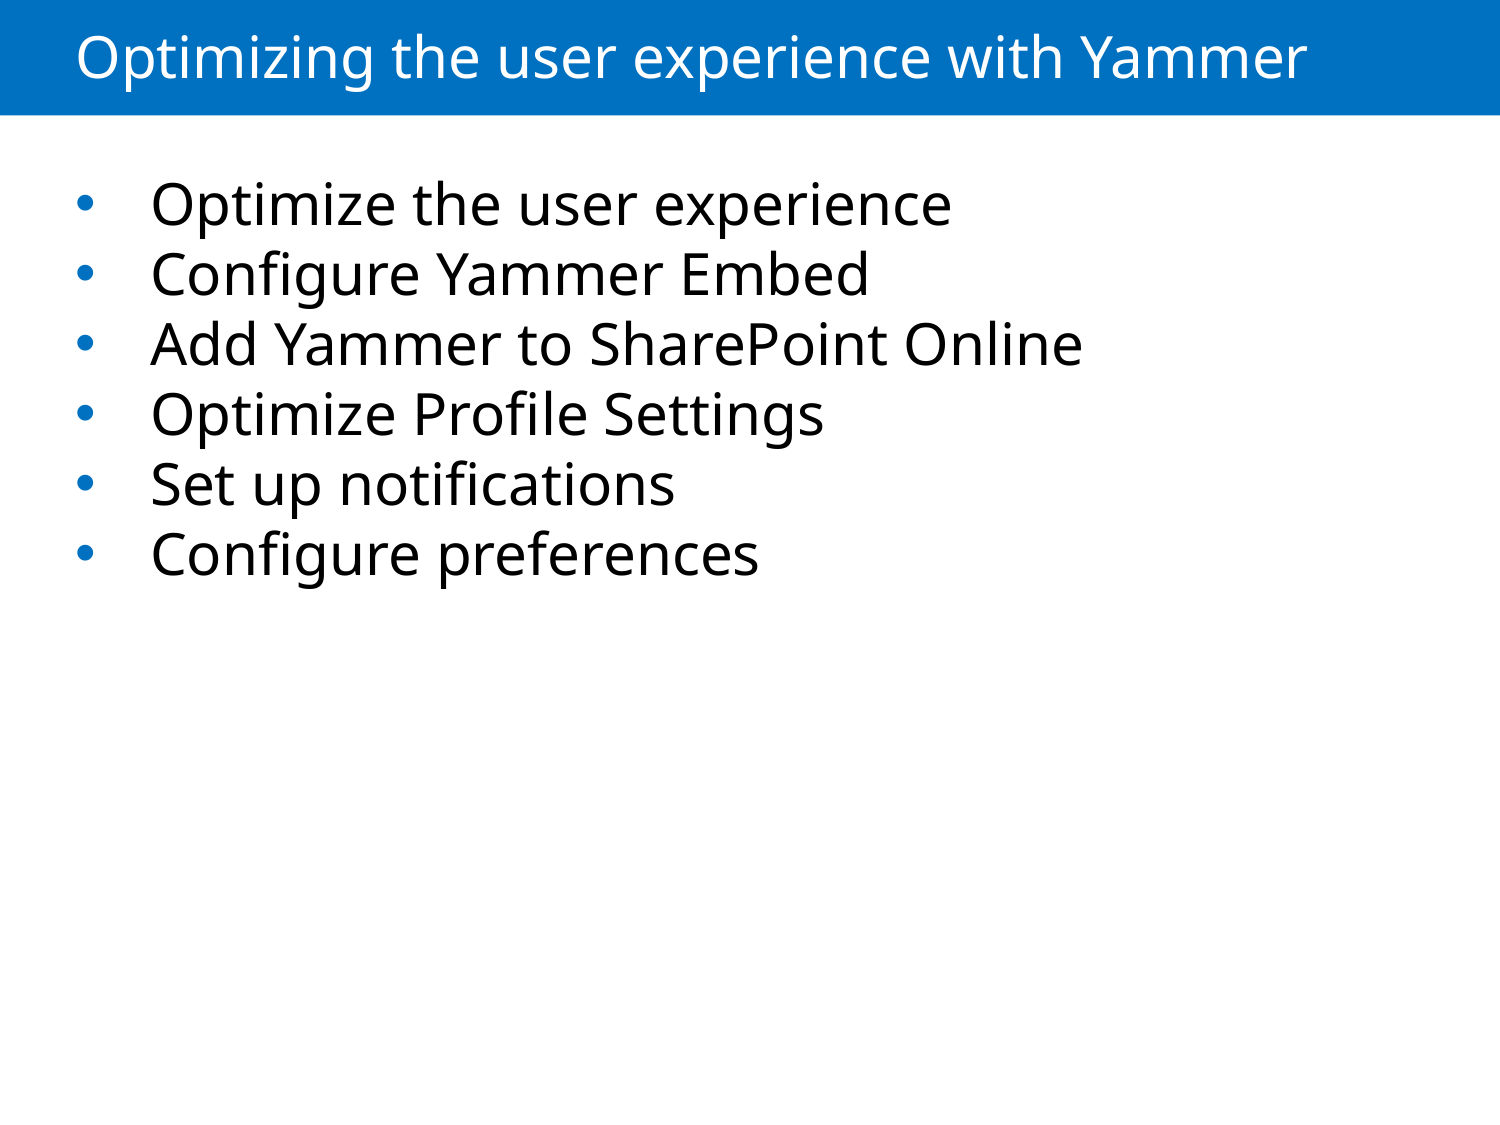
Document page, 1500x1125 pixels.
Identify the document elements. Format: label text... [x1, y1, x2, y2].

text_box Optimize the user experience Configure Yammer Embed Add Yammer to SharePoint Online Optimize Profile Settings Set up notifications Configure preferences [75, 167, 1408, 1012]
title Optimizing the user experience with Yammer [75, 0, 1351, 122]
